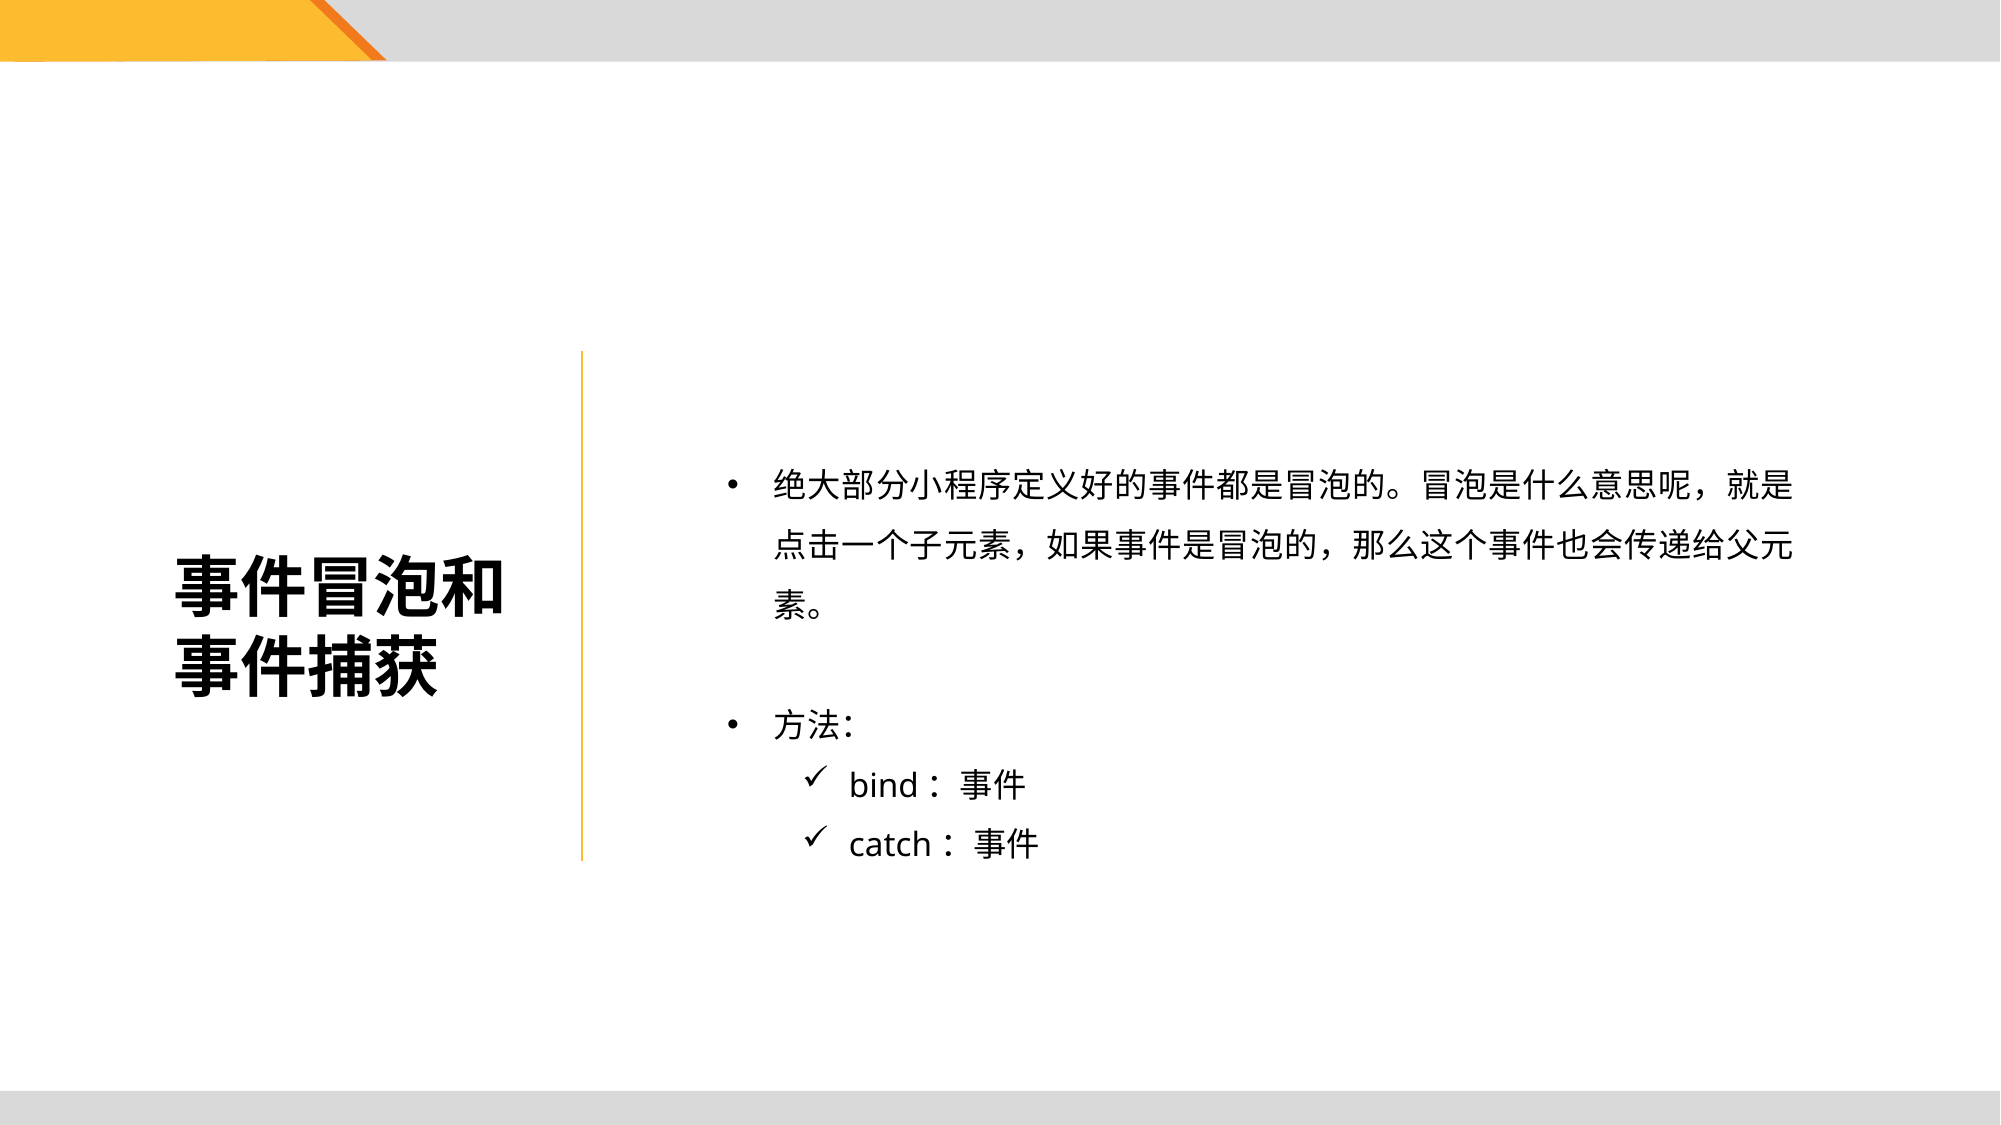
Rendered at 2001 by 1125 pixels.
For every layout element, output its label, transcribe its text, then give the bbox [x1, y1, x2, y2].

text_box 事件冒泡和事件捕获 [158, 537, 547, 713]
text_box 绝大部分小程序定义好的事件都是冒泡的。冒泡是什么意思呢，就是点击一个子元素，如果事件是冒泡的，那么这个事件也会传递给父元素。 方法： bind：事件 catch：事件 [712, 436, 1811, 871]
